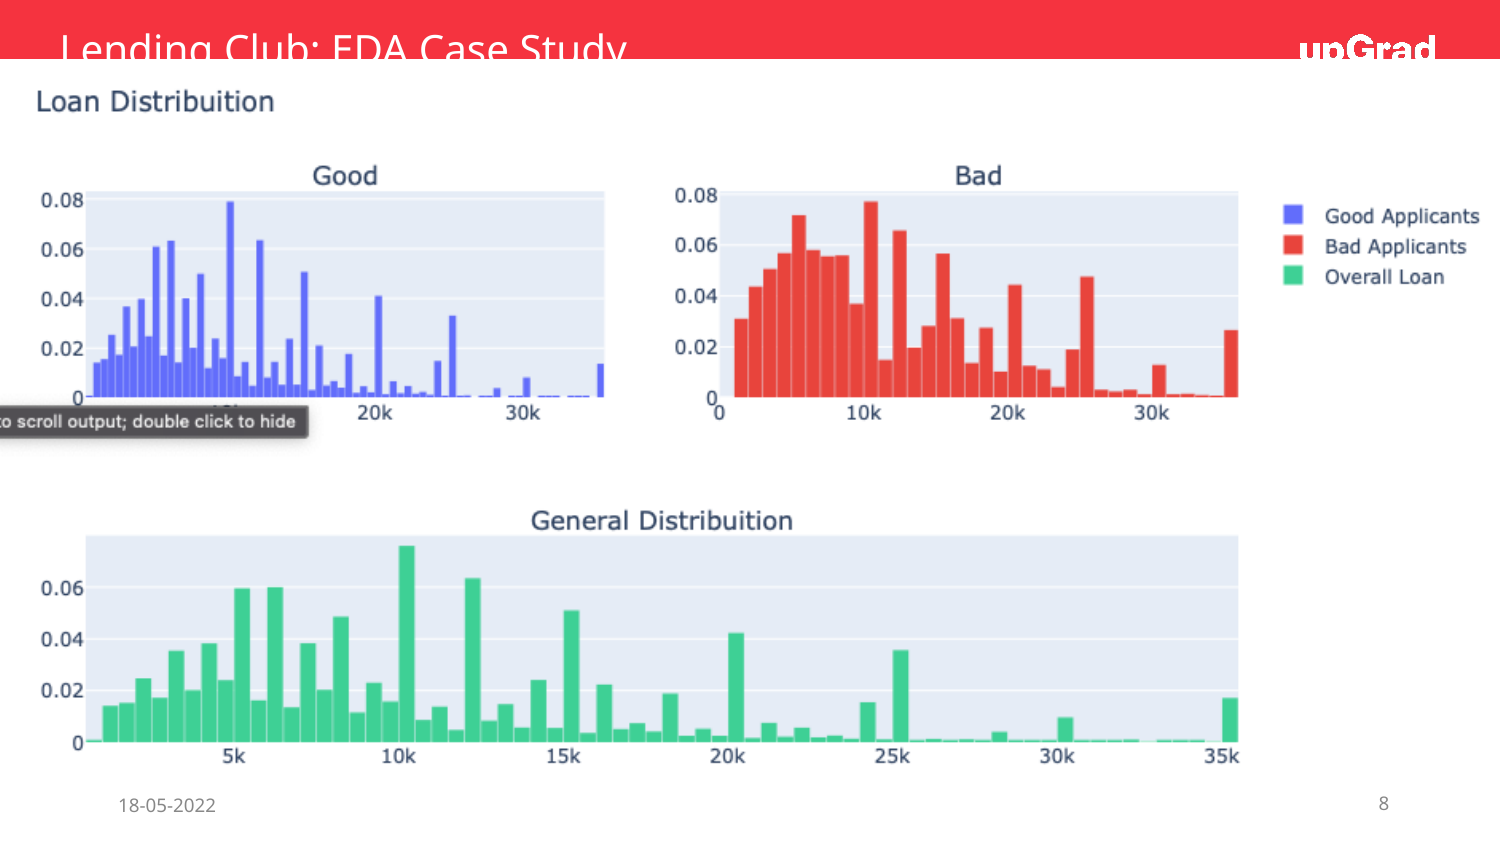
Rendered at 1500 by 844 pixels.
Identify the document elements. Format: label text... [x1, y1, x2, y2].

slide_number 8 [1368, 785, 1398, 824]
picture [0, 34, 1500, 784]
title Lending Club: EDA Case Study [51, 19, 955, 59]
text_box 18-05-2022 [110, 785, 434, 823]
